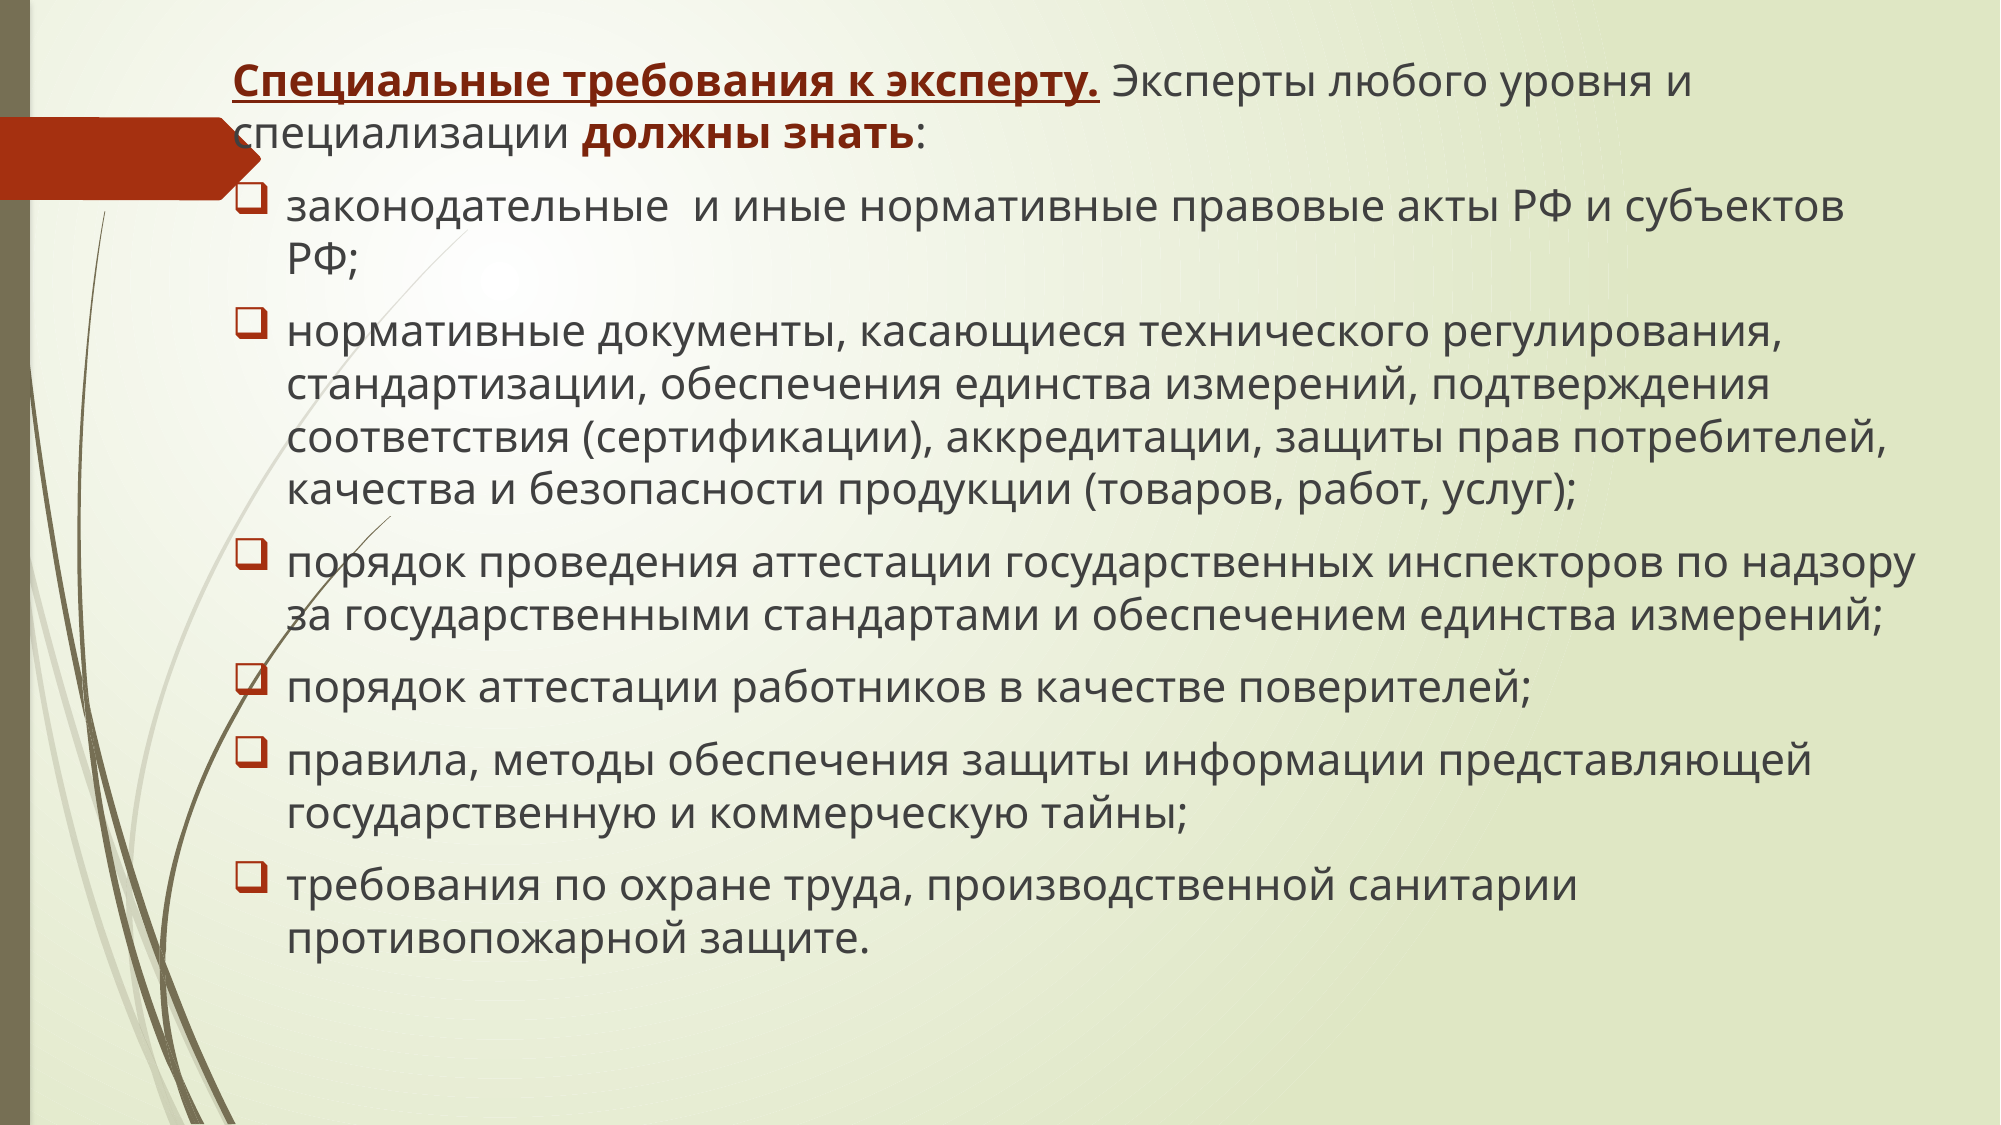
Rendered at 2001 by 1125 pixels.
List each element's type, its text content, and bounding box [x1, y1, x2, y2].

list Специальные требования к эксперту. Эксперты любого уровня и специализации должны знать: законодательные и иные нормативные правовые акты РФ и субъектов РФ; нормативные документы, касающиеся технического регулирования, стандартизации, обеспечения единства измерений, подтверждения соответствия (сертификации), аккредитации, защиты прав потребителей, качества и безопасности продукции (товаров, работ, услуг); порядок проведения аттестации государственных инспекторов по надзору за государственными стандартами и обеспечением единства измерений; порядок аттестации работников в качестве поверителей; правила, методы обеспечения защиты информации представляющей государственную и коммерческую тайны; требования по охране труда, производственной санитарии противопожарной защите. [217, 44, 1941, 1055]
